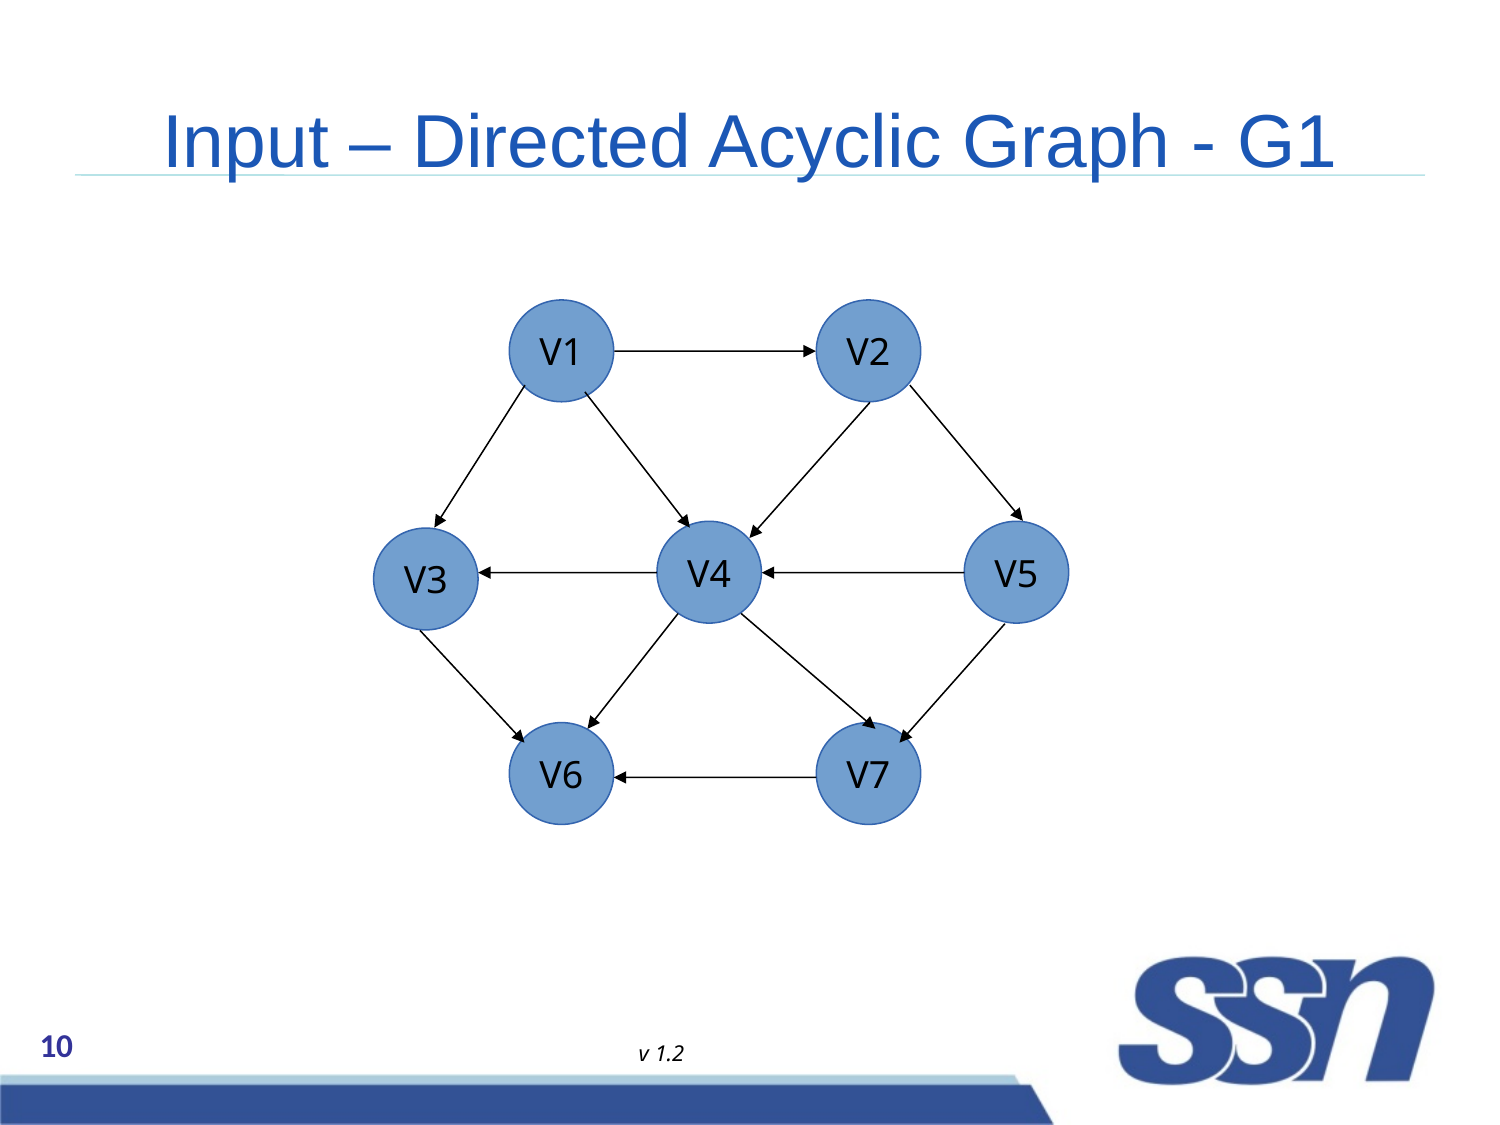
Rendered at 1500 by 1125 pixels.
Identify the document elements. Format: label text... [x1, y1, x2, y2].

title Input – Directed Acyclic Graph - G1 [75, 66, 1425, 210]
picture [0, 913, 1500, 1125]
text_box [373, 299, 1069, 825]
